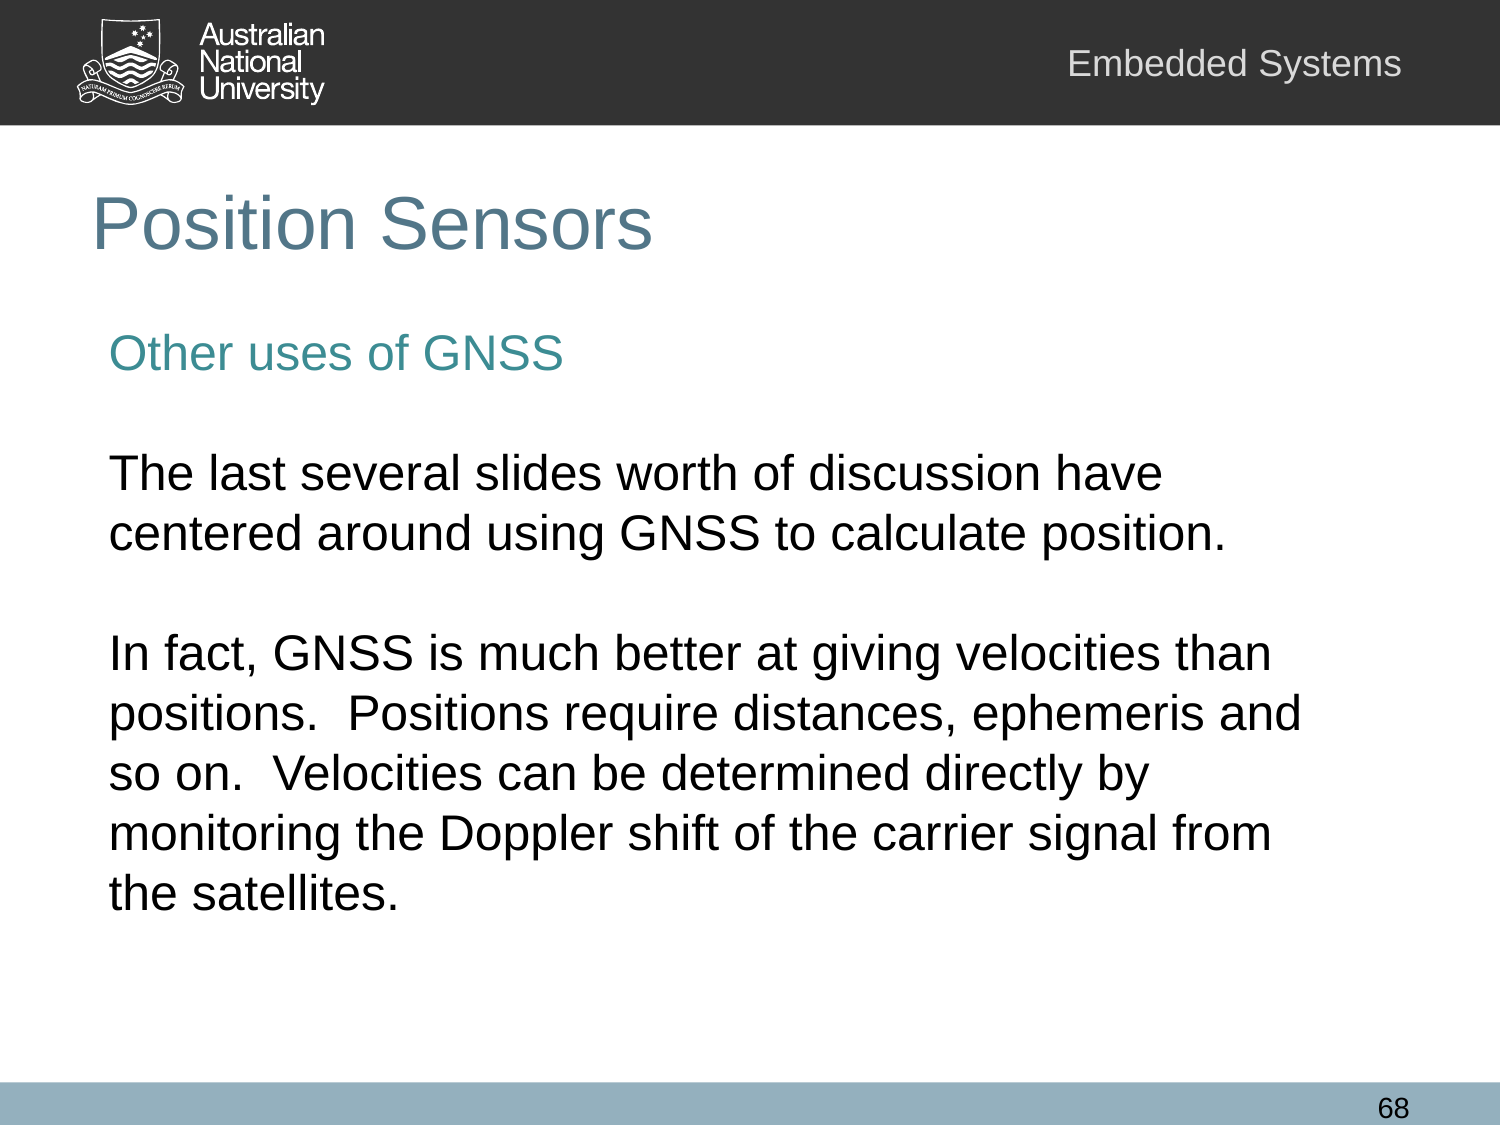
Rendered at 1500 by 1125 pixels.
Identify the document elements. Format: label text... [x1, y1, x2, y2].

slide_number 68 [1328, 1082, 1426, 1118]
text_box Other uses of GNSS The last several slides worth of discussion have centered around using GNSS to calculate position. In fact, GNSS is much better at giving velocities than positions. Positions require distances, ephemeris and so on. Velocities can be determined directly by monitoring the Doppler shift of the carrier signal from the satellites. [93, 312, 1344, 928]
title Position Sensors [76, 125, 1428, 314]
